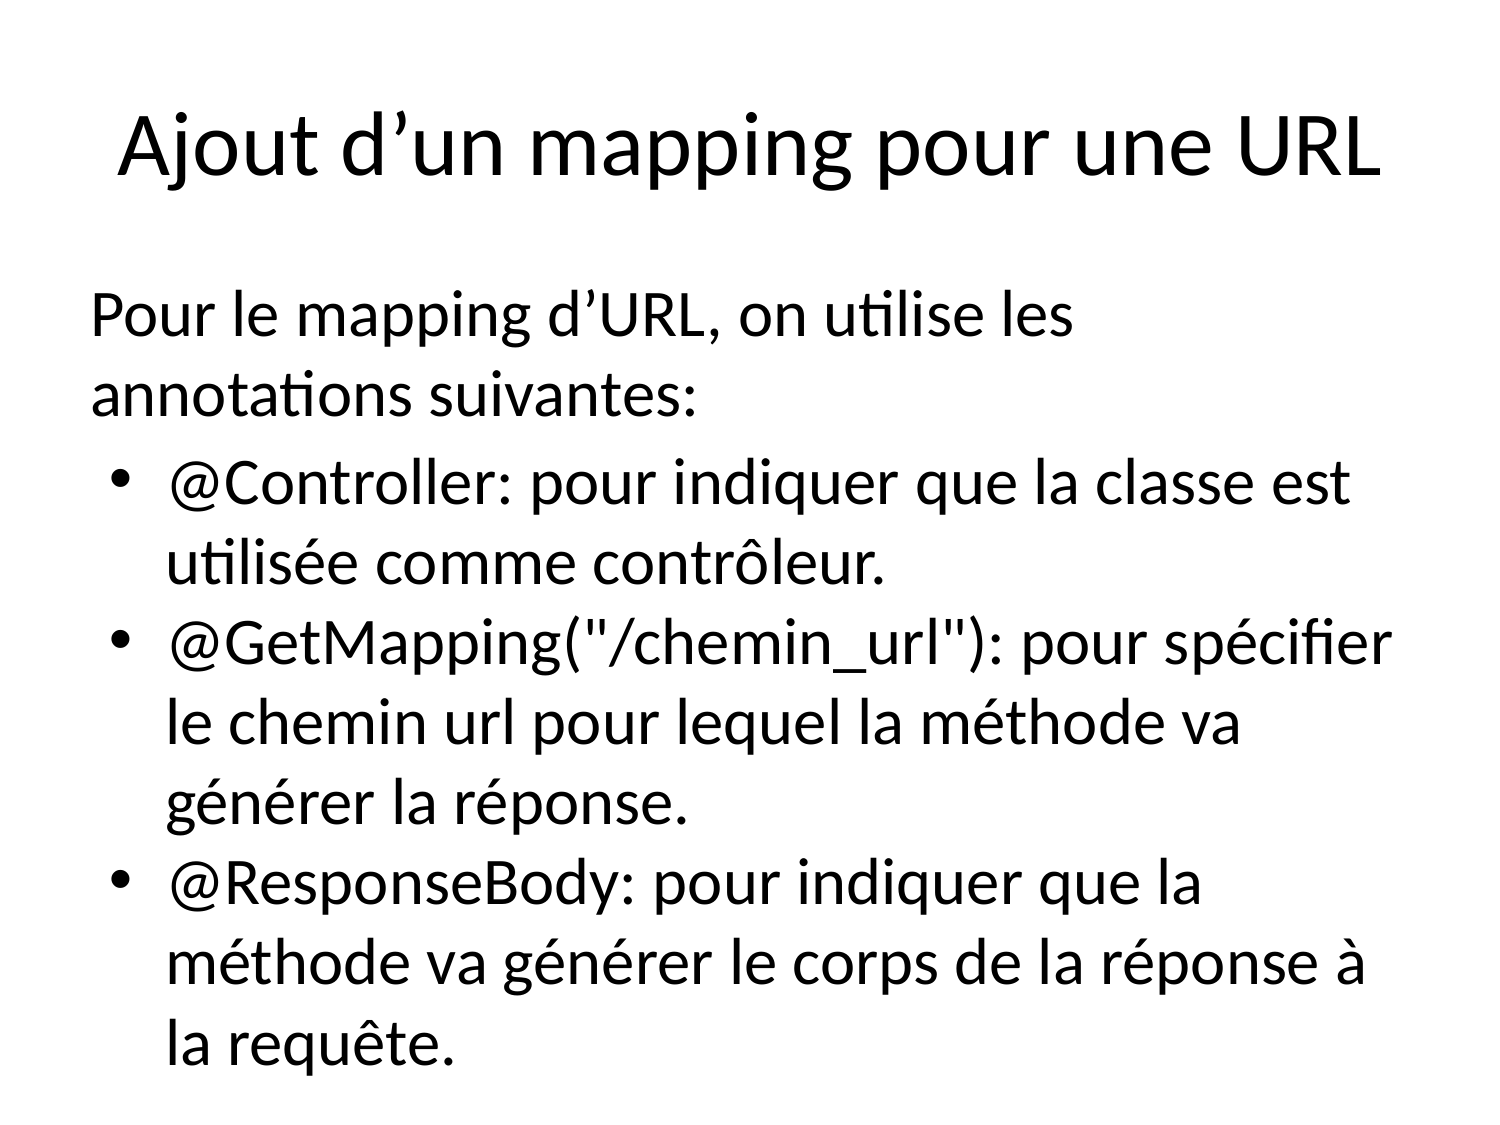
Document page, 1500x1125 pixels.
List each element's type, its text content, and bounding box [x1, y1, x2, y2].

list Pour le mapping d’URL, on utilise les annotations suivantes: @Controller: pour indiquer que la classe est utilisée comme contrôleur. @GetMapping("/chemin_url"): pour spécifier le chemin url pour lequel la méthode va générer la réponse. @ResponseBody: pour indiquer que la méthode va générer le corps de la réponse à la requête. [75, 262, 1425, 1089]
title Ajout d’un mapping pour une URL [75, 45, 1425, 233]
